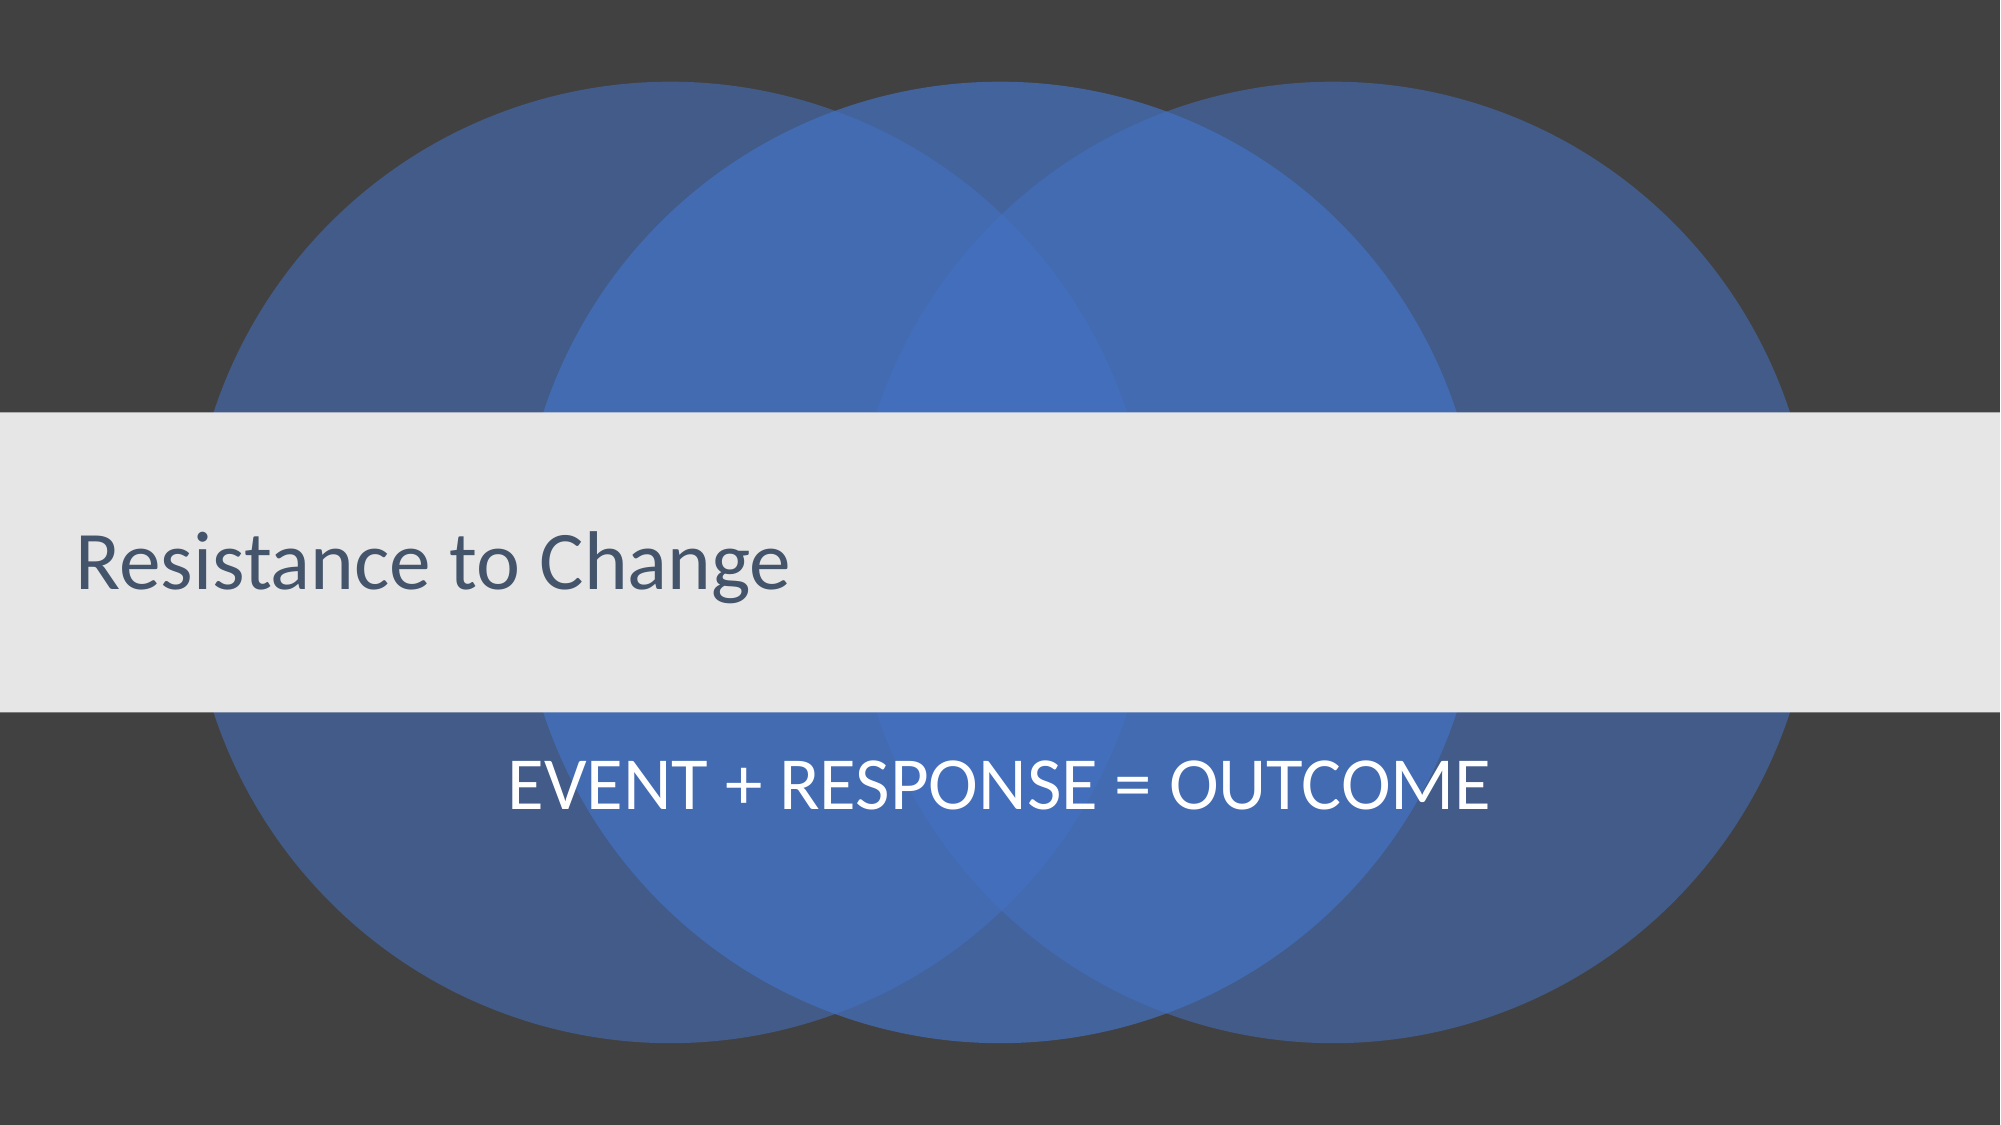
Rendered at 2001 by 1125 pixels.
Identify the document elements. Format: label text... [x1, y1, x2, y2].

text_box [189, 81, 1815, 1044]
title Resistance to Change [60, 449, 184, 676]
text_box [1818, 412, 2000, 713]
text_box [0, 412, 184, 713]
